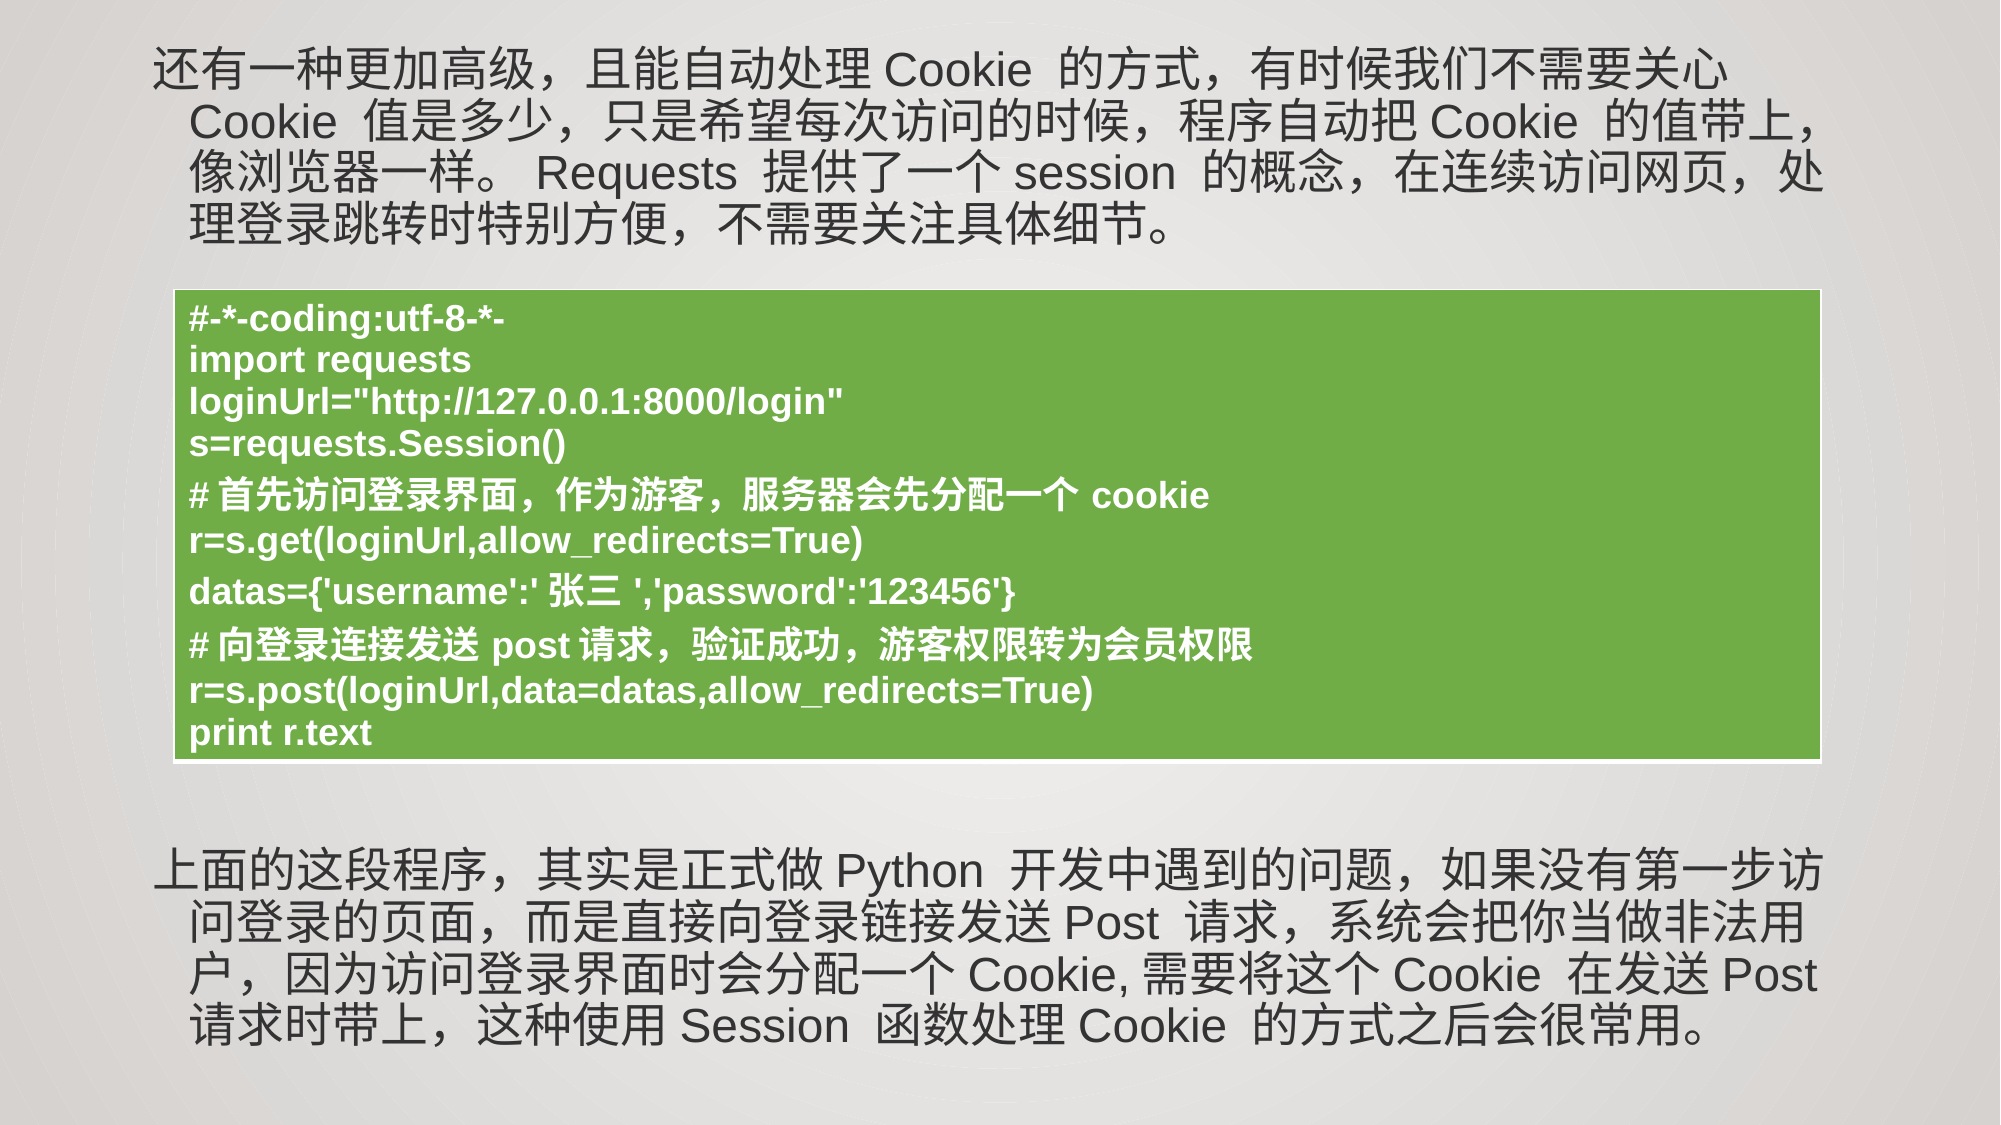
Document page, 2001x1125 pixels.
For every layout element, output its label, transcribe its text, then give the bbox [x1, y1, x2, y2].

list 还有一种更加高级，且能自动处理Cookie 的方式，有时候我们不需要关心Cookie 值是多少，只是希望每次访问的时候，程序自动把Cookie 的值带上，像浏览器一样。Requests 提供了一个session 的概念，在连续访问网页，处理登录跳转时特别方便，不需要关注具体细节。 上面的这段程序，其实是正式做Python 开发中遇到的问题，如果没有第一步访问登录的页面，而是直接向登录链接发送Post 请求，系统会把你当做非法用户，因为访问登录界面时会分配一个Cookie,需要将这个Cookie 在发送Post 请求时带上，这种使用Session 函数处理Cookie 的方式之后会很常用。 [137, 37, 1863, 1074]
table_header #-*-coding:utf-8-*- import requests loginUrl="http://127.0.0.1:8000/login" s=requests.Session() #首先访问登录界面，作为游客，服务器会先分配一个cookie r=s.get(loginUrl,allow_redirects=True) datas={'username':'张三','password':'123456'} #向登录连接发送post请求，验证成功，游客权限转为会员权限 r=s.post(loginUrl,data=datas,allow_redirects=True) print r.text [175, 290, 1820, 759]
